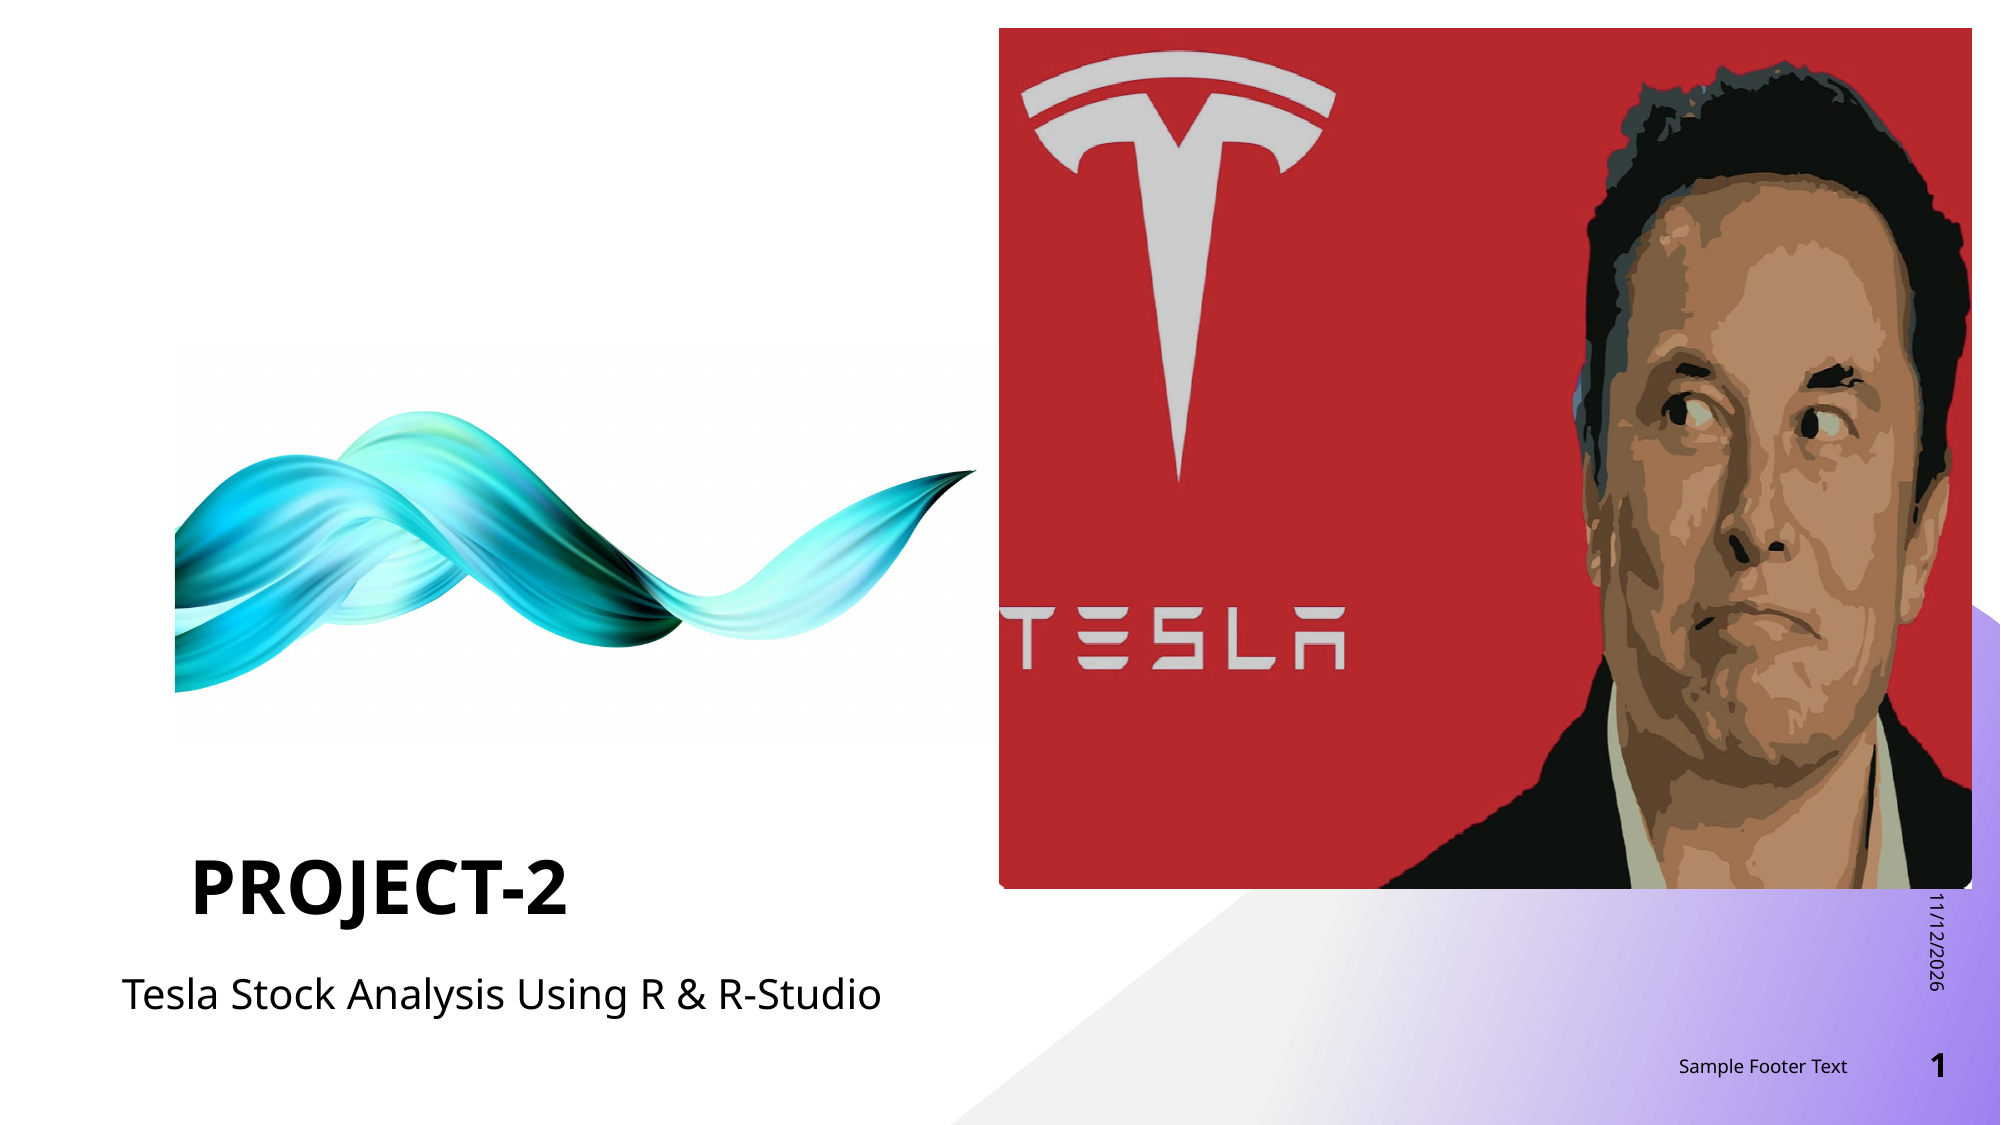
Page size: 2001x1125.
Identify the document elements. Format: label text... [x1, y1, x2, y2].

picture [174, 28, 1972, 889]
title PROJECT-2 [174, 832, 664, 950]
footer Sample Footer Text [1412, 1036, 1862, 1097]
slide_number 1 [1862, 1036, 1964, 1097]
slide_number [1906, 889, 1967, 1008]
subtitle Tesla Stock Analysis Using R & R-Studio [106, 950, 975, 1036]
